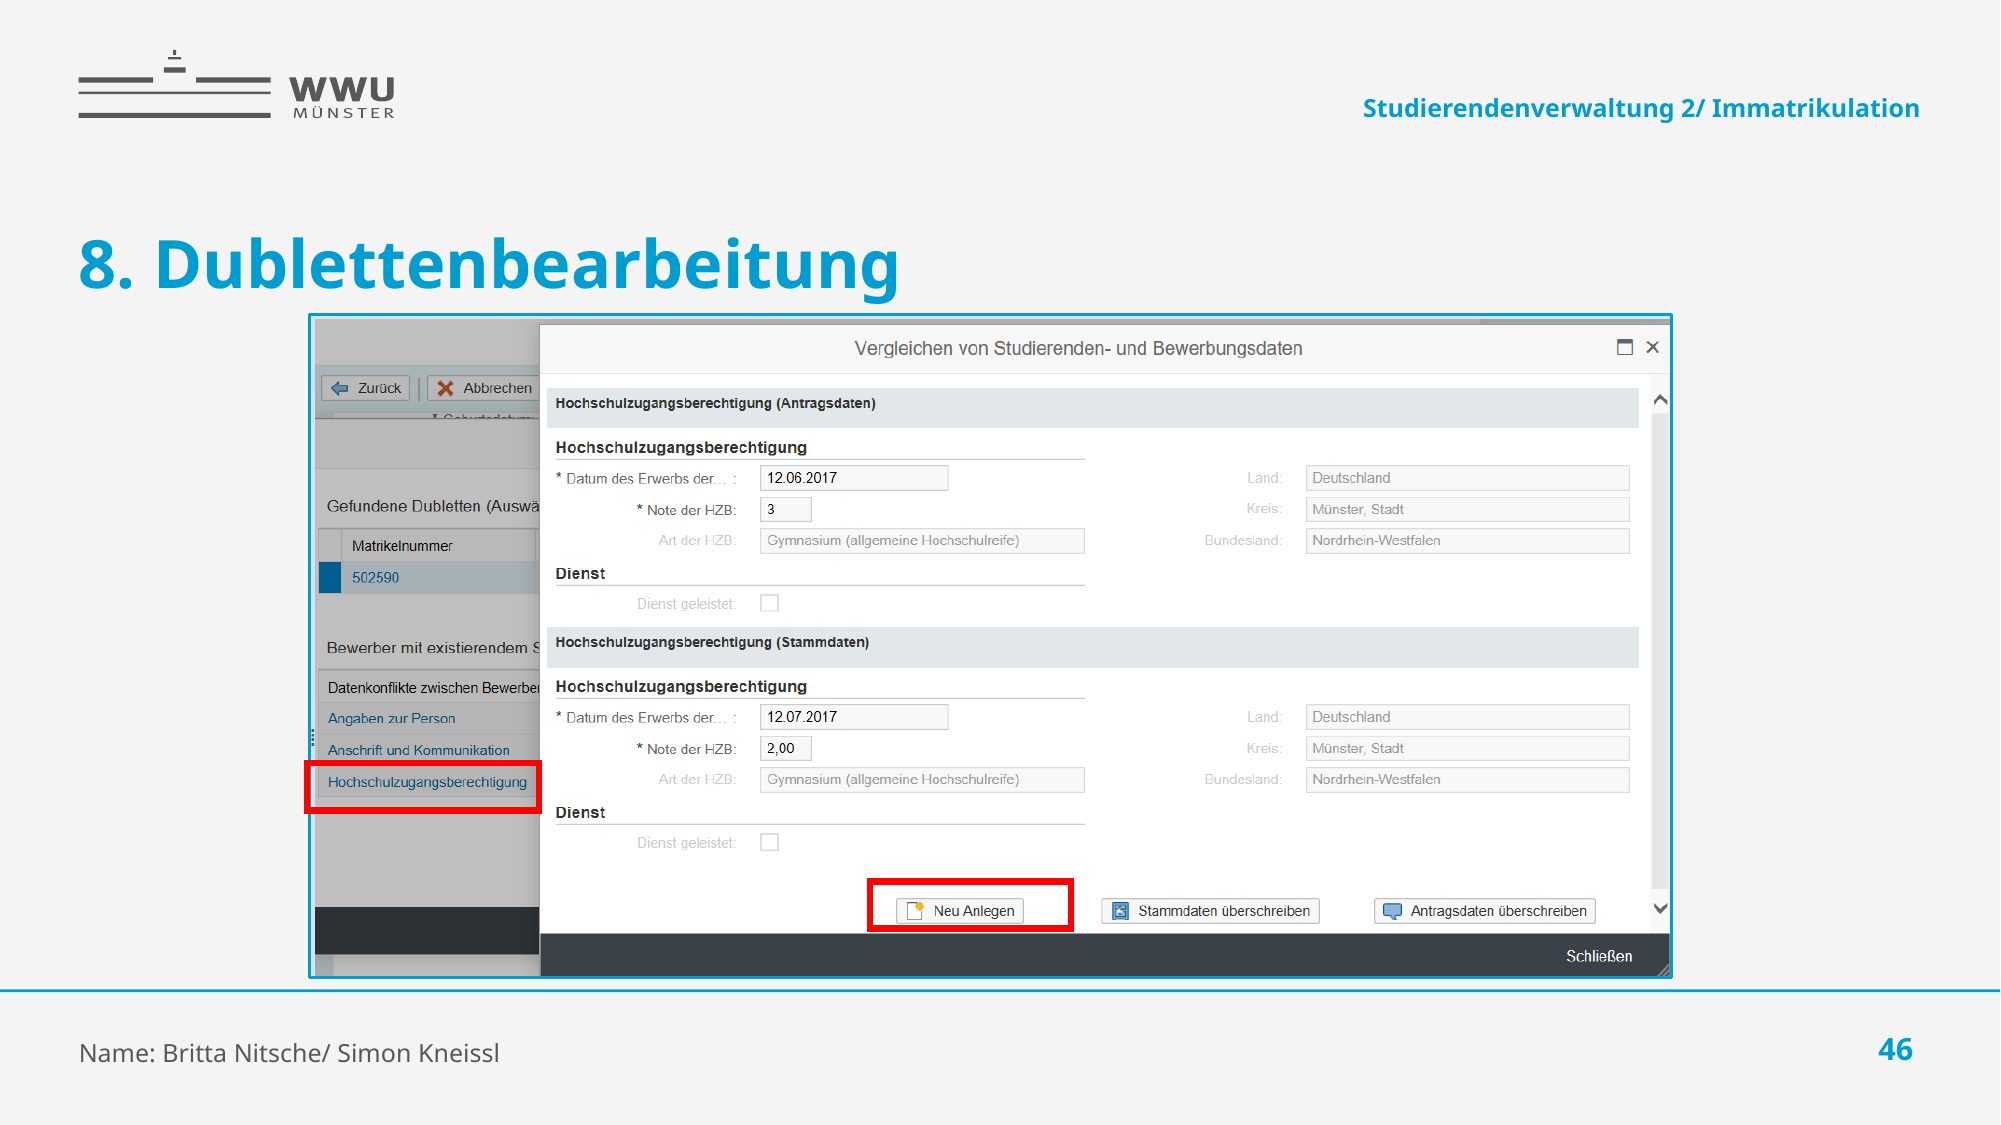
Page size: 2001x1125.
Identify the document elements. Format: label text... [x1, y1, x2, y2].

picture [308, 317, 1669, 975]
title 8. Dublettenbearbeitung [78, 221, 1922, 316]
text_box [306, 762, 311, 811]
slide_number Studierendenverwaltung 2/ Immatrikulation [787, 63, 1922, 123]
slide_number 46 [1763, 1012, 1922, 1072]
footer Name: Britta Nitsche/ Simon Kneissl [78, 1012, 1213, 1072]
